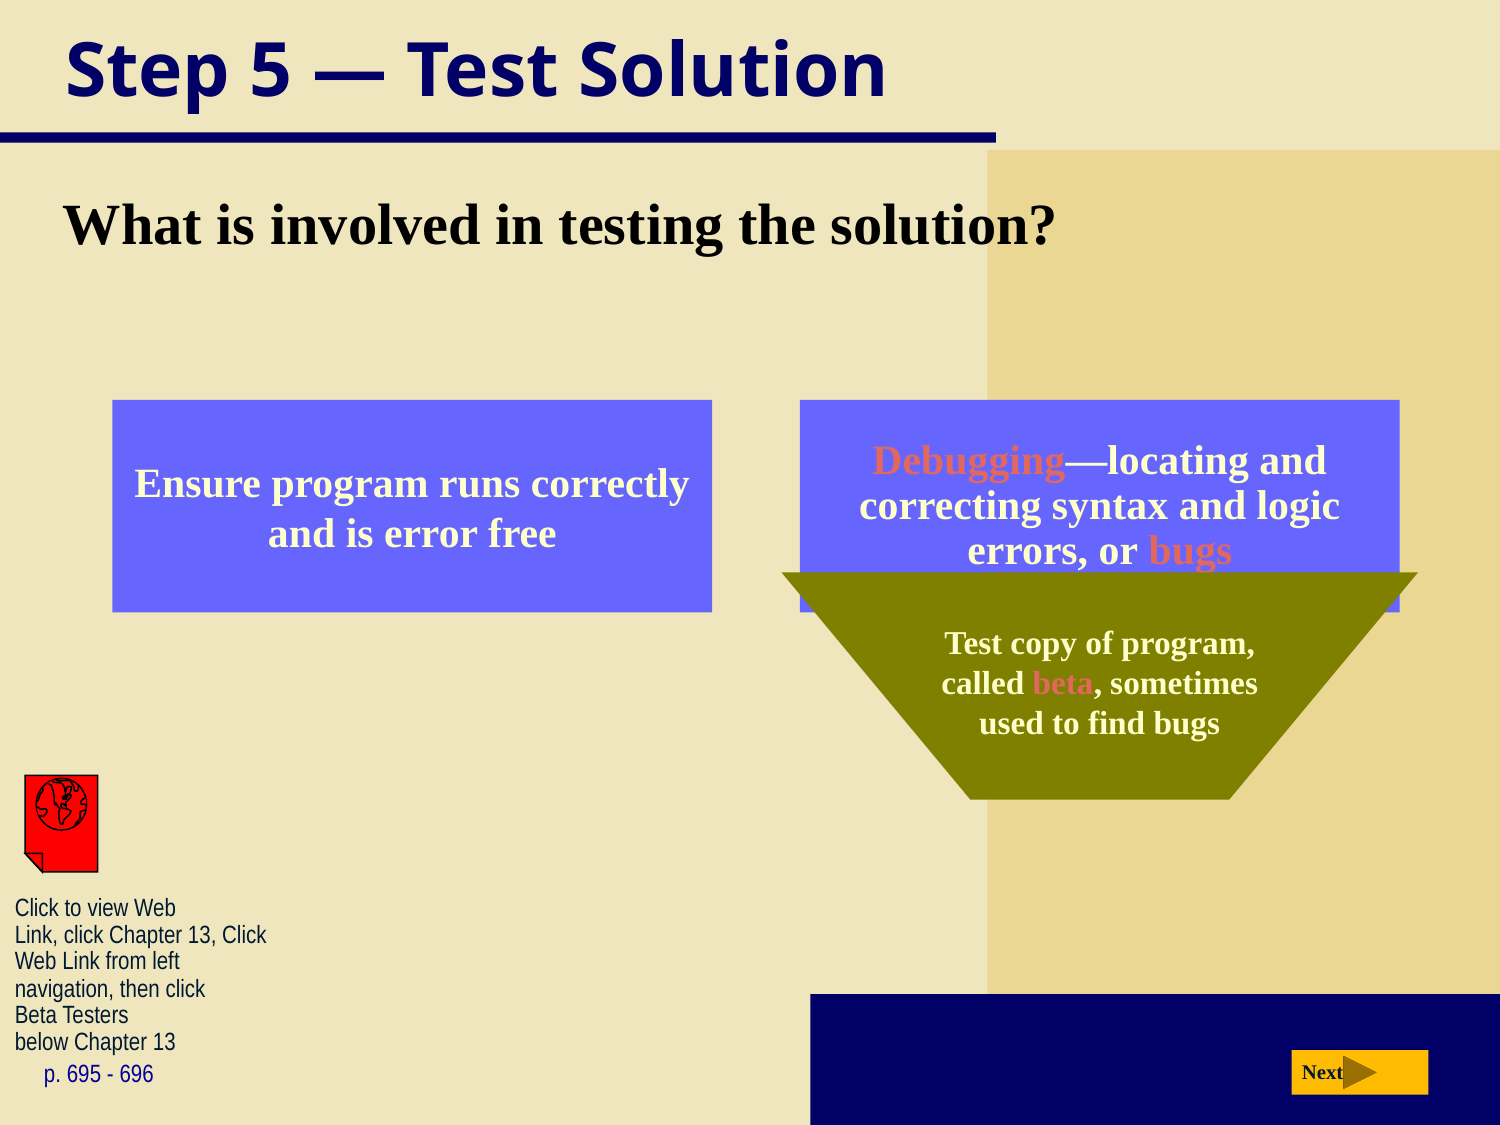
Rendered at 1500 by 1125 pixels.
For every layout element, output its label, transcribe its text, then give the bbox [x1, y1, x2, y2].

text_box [1286, 1049, 1429, 1095]
text_box p. 695 - 696 [29, 1050, 284, 1095]
title Step 5 — Test Solution [49, 0, 1459, 133]
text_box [0, 774, 326, 988]
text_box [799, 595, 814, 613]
text_box Debugging—locating and correcting syntax and logic errors, or bugs [799, 399, 1400, 572]
text_box Test copy of program, called beta, sometimes used to find bugs [781, 572, 1418, 800]
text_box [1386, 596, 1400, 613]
list What is involved in testing the solution? [47, 178, 1457, 276]
text_box Ensure program runs correctly and is error free [112, 399, 713, 613]
